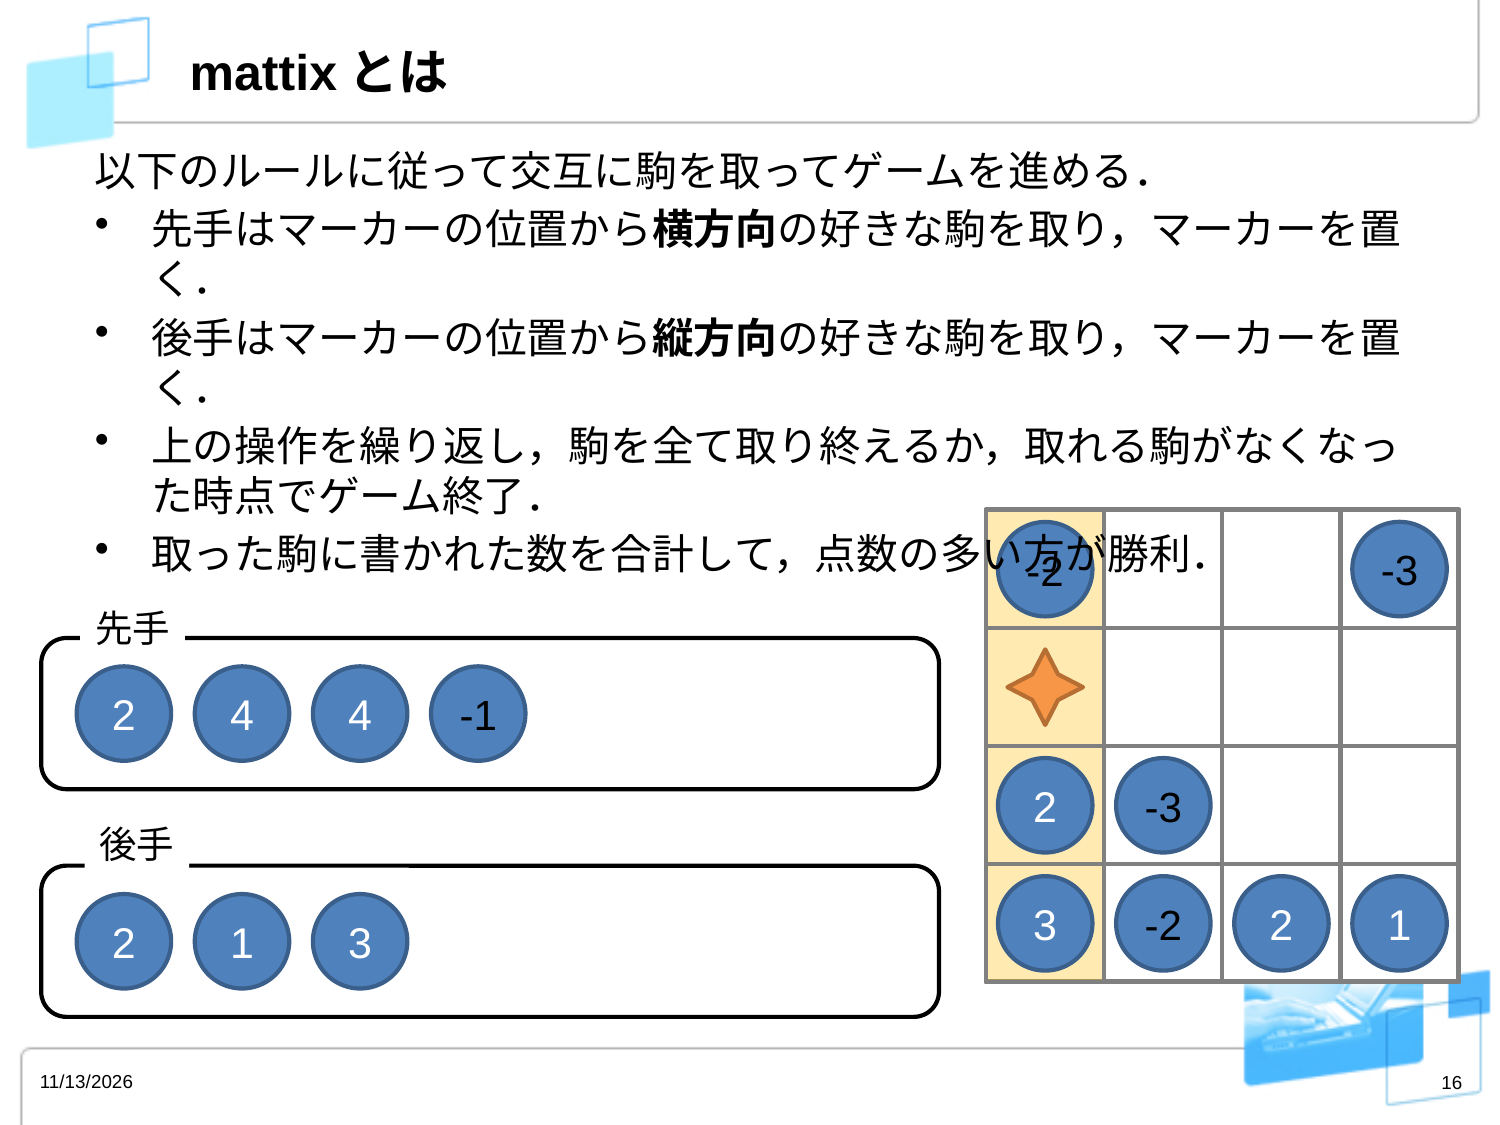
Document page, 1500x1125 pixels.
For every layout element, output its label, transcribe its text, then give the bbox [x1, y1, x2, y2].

text_box 3 [995, 874, 1095, 973]
slide_number 16 [1374, 1071, 1463, 1094]
text_box 2 [74, 891, 174, 991]
text_box 後手 [84, 813, 190, 874]
title mattixとは [112, 27, 1463, 113]
text_box 4 [310, 664, 410, 763]
text_box -1 [428, 664, 528, 763]
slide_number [24, 1062, 225, 1100]
text_box -2 [995, 555, 1095, 619]
text_box 1 [1350, 874, 1449, 973]
text_box [984, 748, 1461, 866]
text_box 2 [1232, 874, 1331, 973]
text_box [39, 863, 942, 1019]
picture [0, 0, 1500, 1125]
text_box 2 [995, 755, 1095, 855]
text_box [1005, 647, 1086, 728]
text_box [984, 866, 1461, 984]
text_box 3 [310, 891, 410, 991]
text_box -3 [1350, 528, 1449, 619]
text_box [984, 508, 1461, 630]
text_box 2 [74, 664, 174, 763]
text_box 以下のルールに従って交互に駒を取ってゲームを進める． 先手はマーカーの位置から横方向の好きな駒を取り，マーカーを置く． 後手はマーカーの位置から縦方向の好きな駒を取り，マーカーを置く． 上の操作を繰り返し，駒を全て取り終えるか，取れる駒がなくなった時点でゲーム終了． 取った駒に書かれた数を合計して，点数の多い方が勝利． [79, 137, 1427, 555]
text_box [984, 630, 1461, 748]
text_box -2 [1113, 874, 1213, 973]
text_box 4 [192, 664, 292, 763]
text_box 先手 [80, 597, 185, 658]
text_box [39, 635, 942, 792]
text_box 1 [192, 891, 292, 991]
text_box -3 [1113, 755, 1213, 855]
